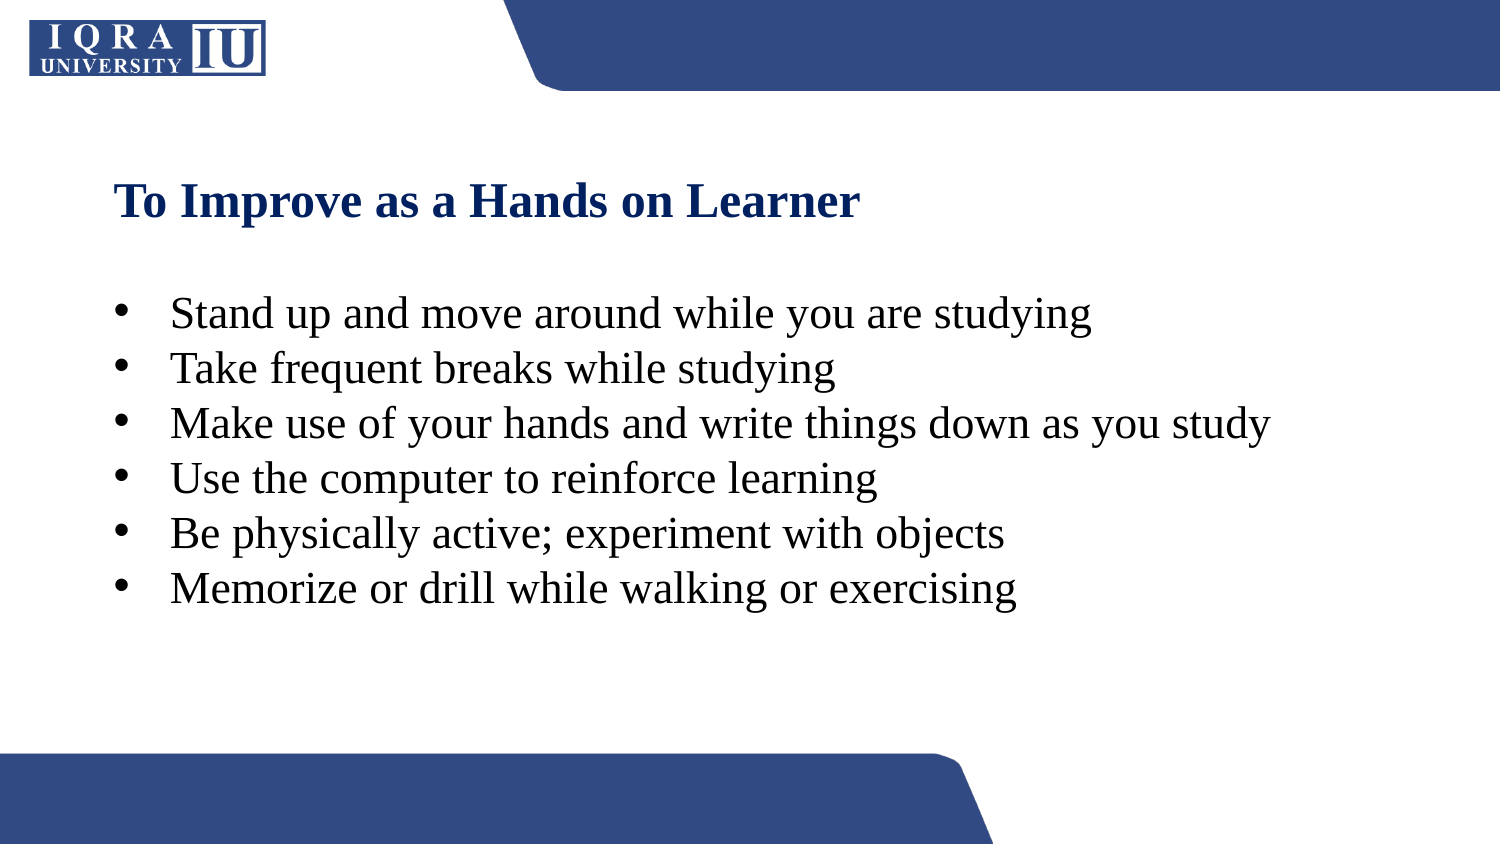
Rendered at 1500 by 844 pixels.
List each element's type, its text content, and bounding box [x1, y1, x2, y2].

picture [503, 0, 1500, 91]
picture [29, 20, 266, 76]
picture [0, 754, 992, 844]
text_box To Improve as a Hands on Learner Stand up and move around while you are studying Take frequent breaks while studying Make use of your hands and write things down as you study Use the computer to reinforce learning Be physically active; experiment with objects Memorize or drill while walking or exercising [98, 160, 1398, 762]
